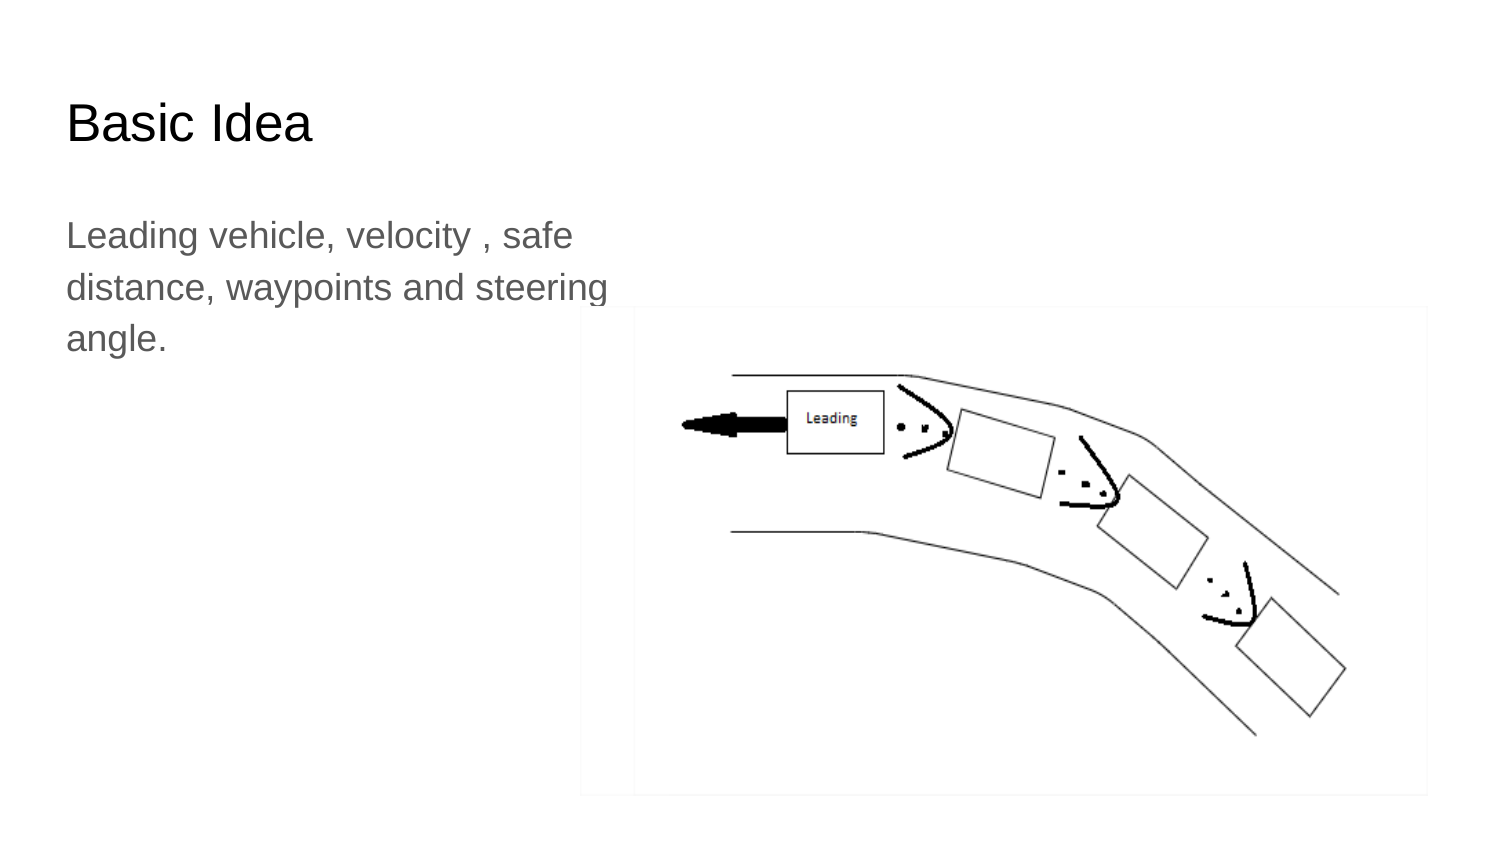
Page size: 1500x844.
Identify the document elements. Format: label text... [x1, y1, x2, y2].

picture [580, 306, 1429, 797]
list Leading vehicle, velocity , safe distance, waypoints and steering angle. [51, 189, 650, 750]
title Basic Idea [51, 72, 1449, 167]
